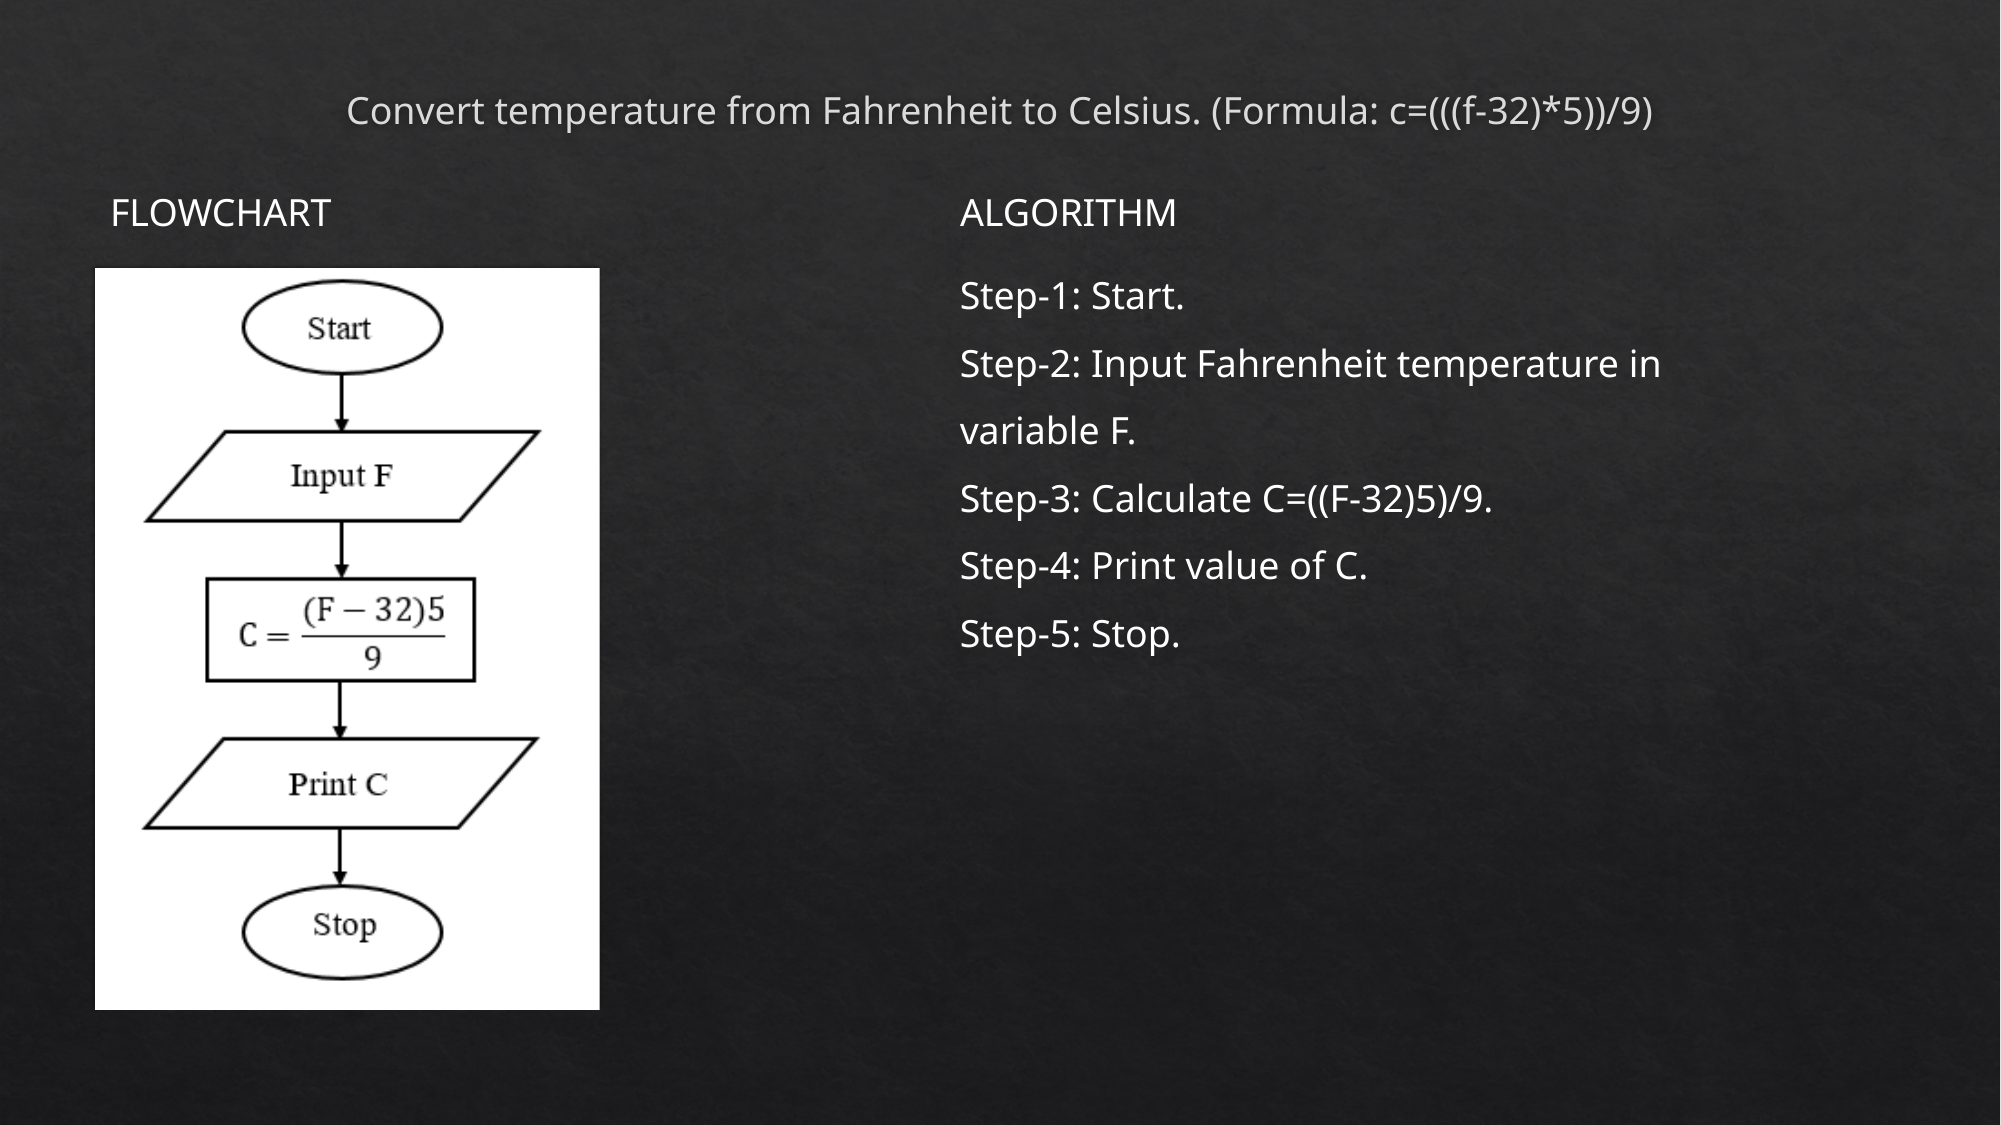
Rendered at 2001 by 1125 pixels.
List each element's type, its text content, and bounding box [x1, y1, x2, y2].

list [94, 267, 600, 1010]
title Convert temperature from Fahrenheit to Celsius. (Formula: c=(((f-32)*5))/9) [150, 29, 1850, 190]
text_box Step-1: Start. Step-2: Input Fahrenheit temperature in variable F. Step-3: Calculate C=((F-32)5)/9. Step-4: Print value of C. Step-5: Stop. [945, 242, 1781, 708]
text_box ALGORITHM [945, 181, 1243, 242]
text_box FLOWCHART [95, 181, 393, 242]
